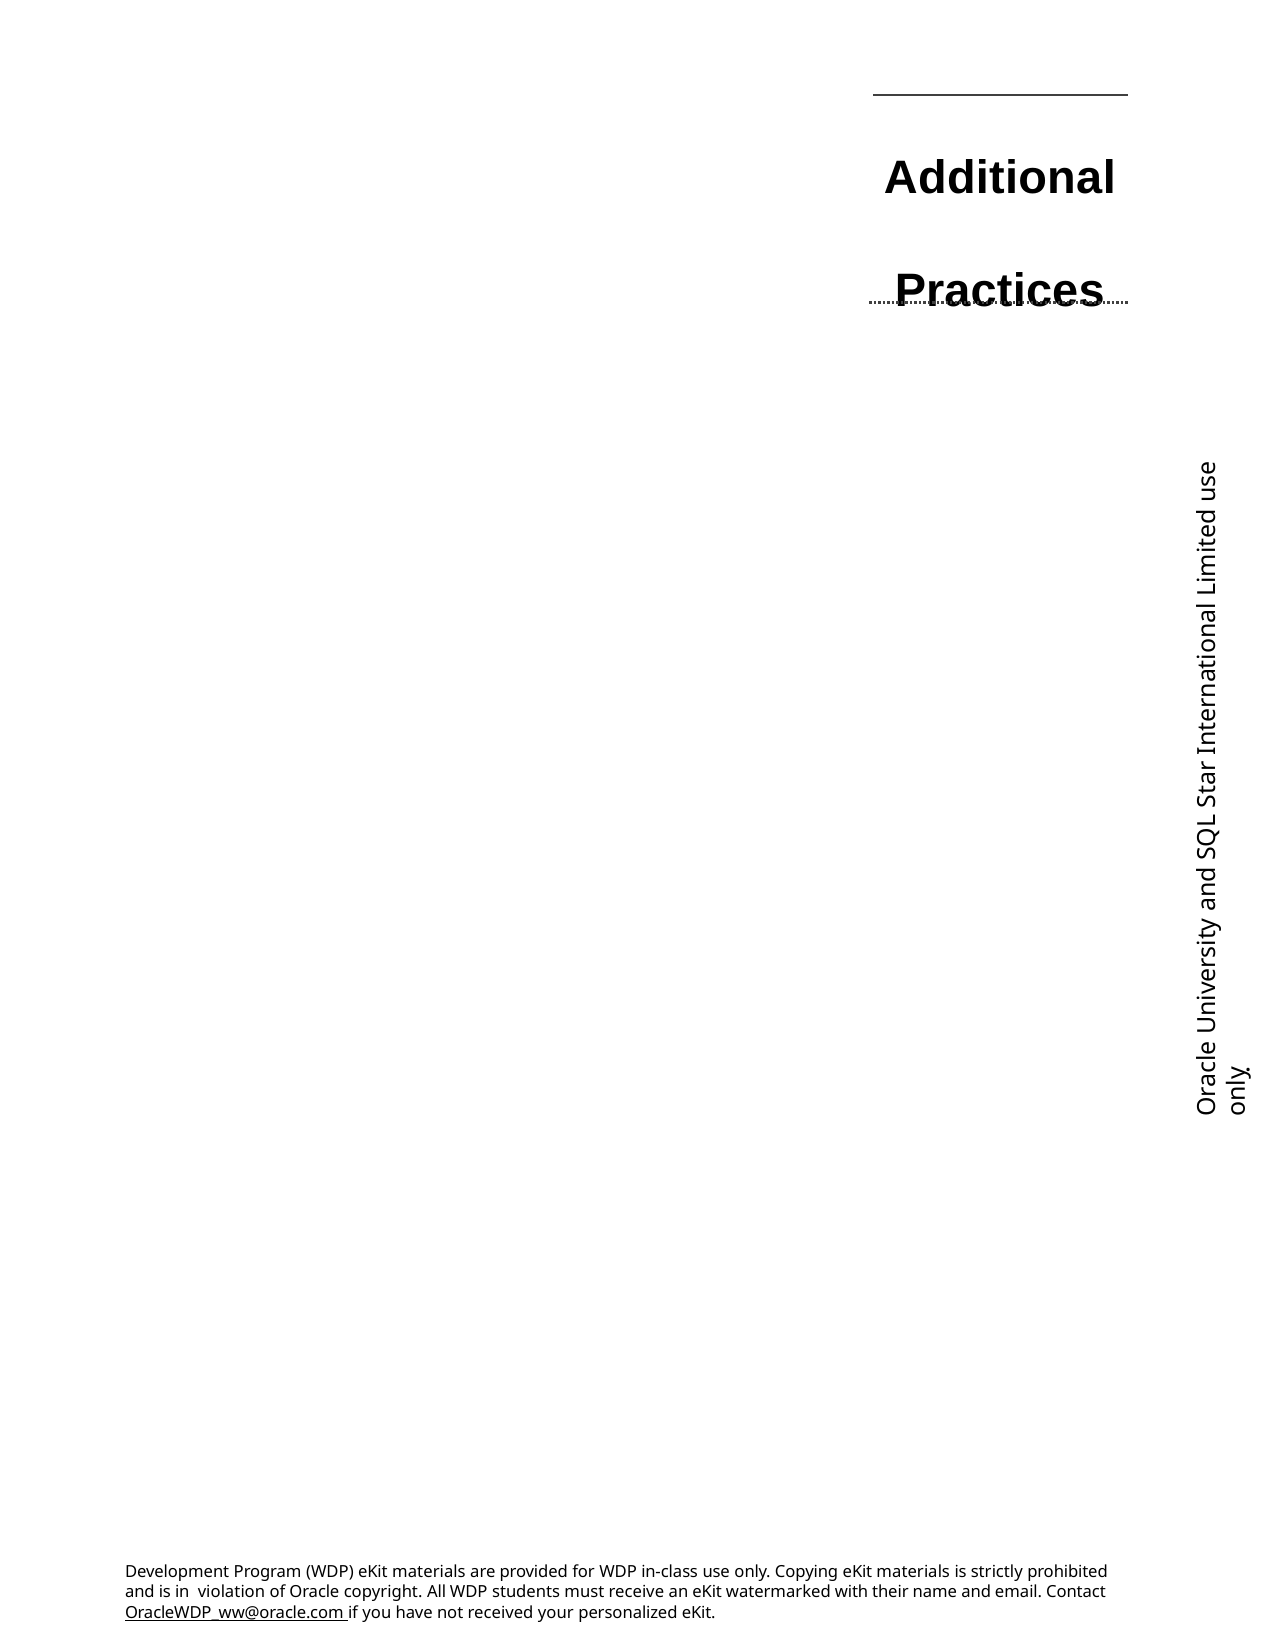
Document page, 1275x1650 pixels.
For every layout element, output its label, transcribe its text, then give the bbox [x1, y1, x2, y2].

text_box Additional Practices [882, 303, 1119, 317]
text_box Development Program (WDP) eKit materials are provided for WDP in-class use only. Copying eKit materials is strictly prohibited and is in violation of Oracle copyright. All WDP students must receive an eKit watermarked with their name and email. Contact OracleWDP_ww@oracle.com if you have not received your personalized eKit. [122, 1557, 1135, 1625]
text_box Oracle University and SQL Star International Limited use onlyฺ [1189, 428, 1228, 1119]
text_box Additional Practices [882, 144, 1119, 302]
